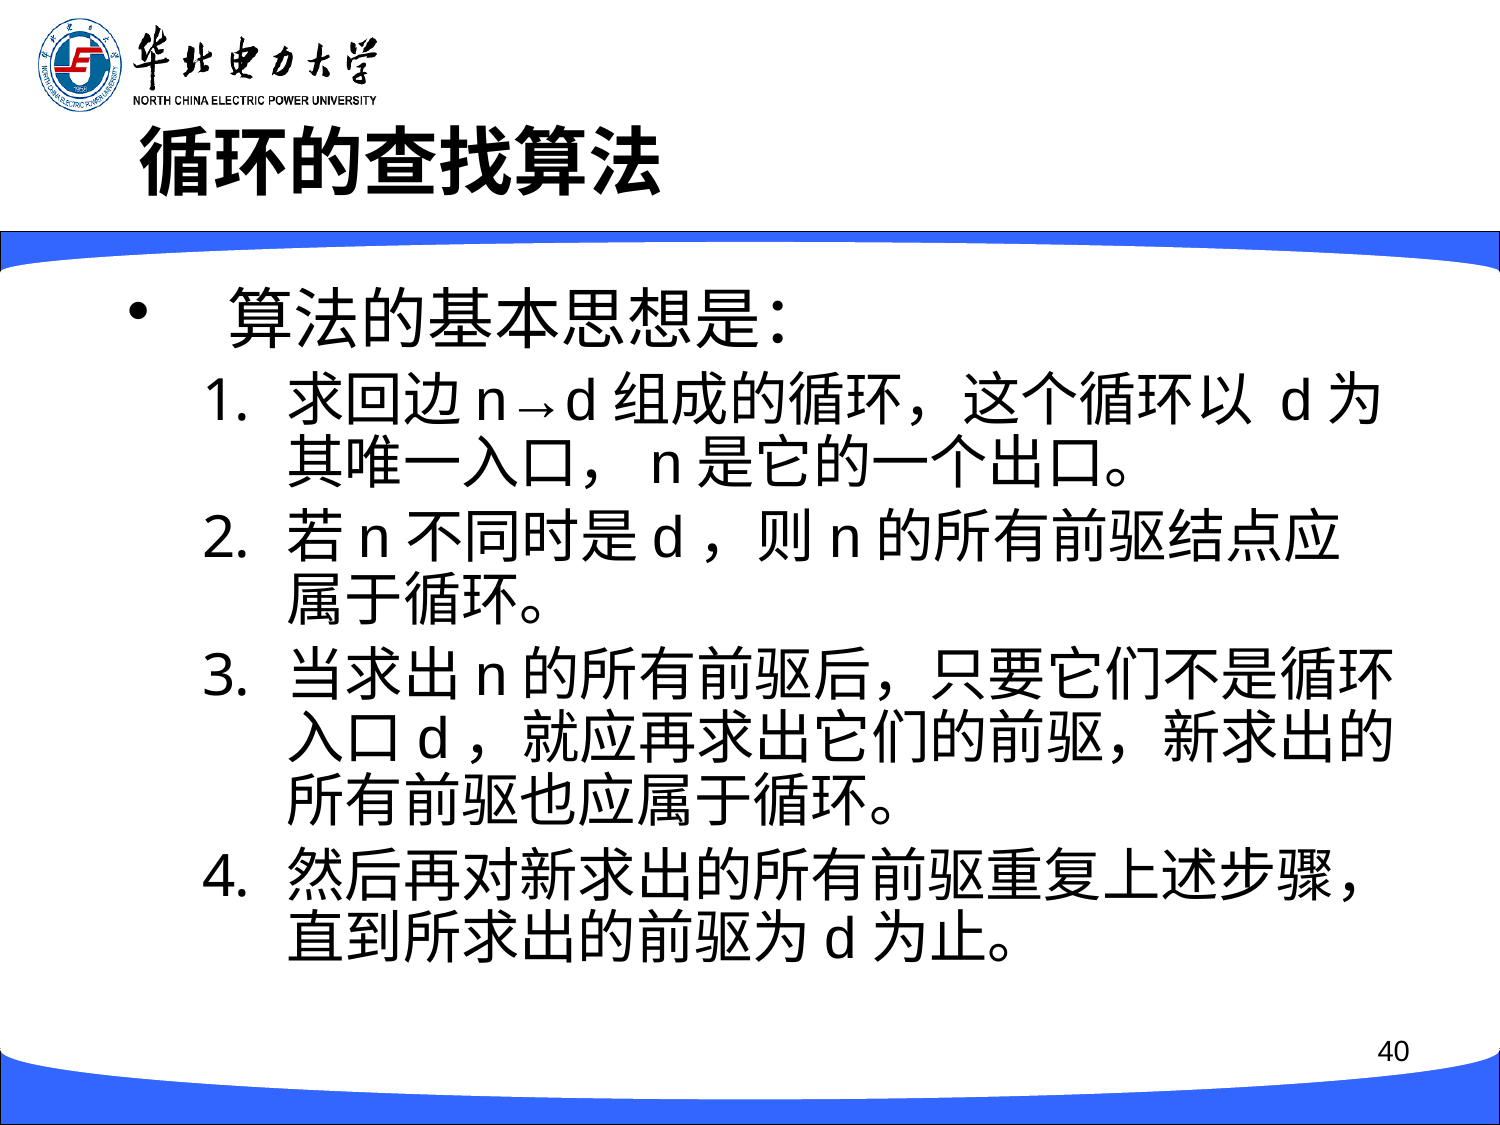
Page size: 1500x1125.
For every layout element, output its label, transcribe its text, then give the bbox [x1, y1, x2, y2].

list 算法的基本思想是： 求回边n→d组成的循环，这个循环以 d为其唯一入口，n是它的一个出口。 若n不同时是d，则n的所有前驱结点应属于循环。 当求出n的所有前驱后，只要它们不是循环入口d，就应再求出它们的前驱，新求出的所有前驱也应属于循环。 然后再对新求出的所有前驱重复上述步骤，直到所求出的前驱为d为止。 [112, 278, 1412, 1000]
slide_number 40 [1074, 1024, 1426, 1103]
title 循环的查找算法 [88, 113, 715, 206]
picture [0, 0, 414, 126]
